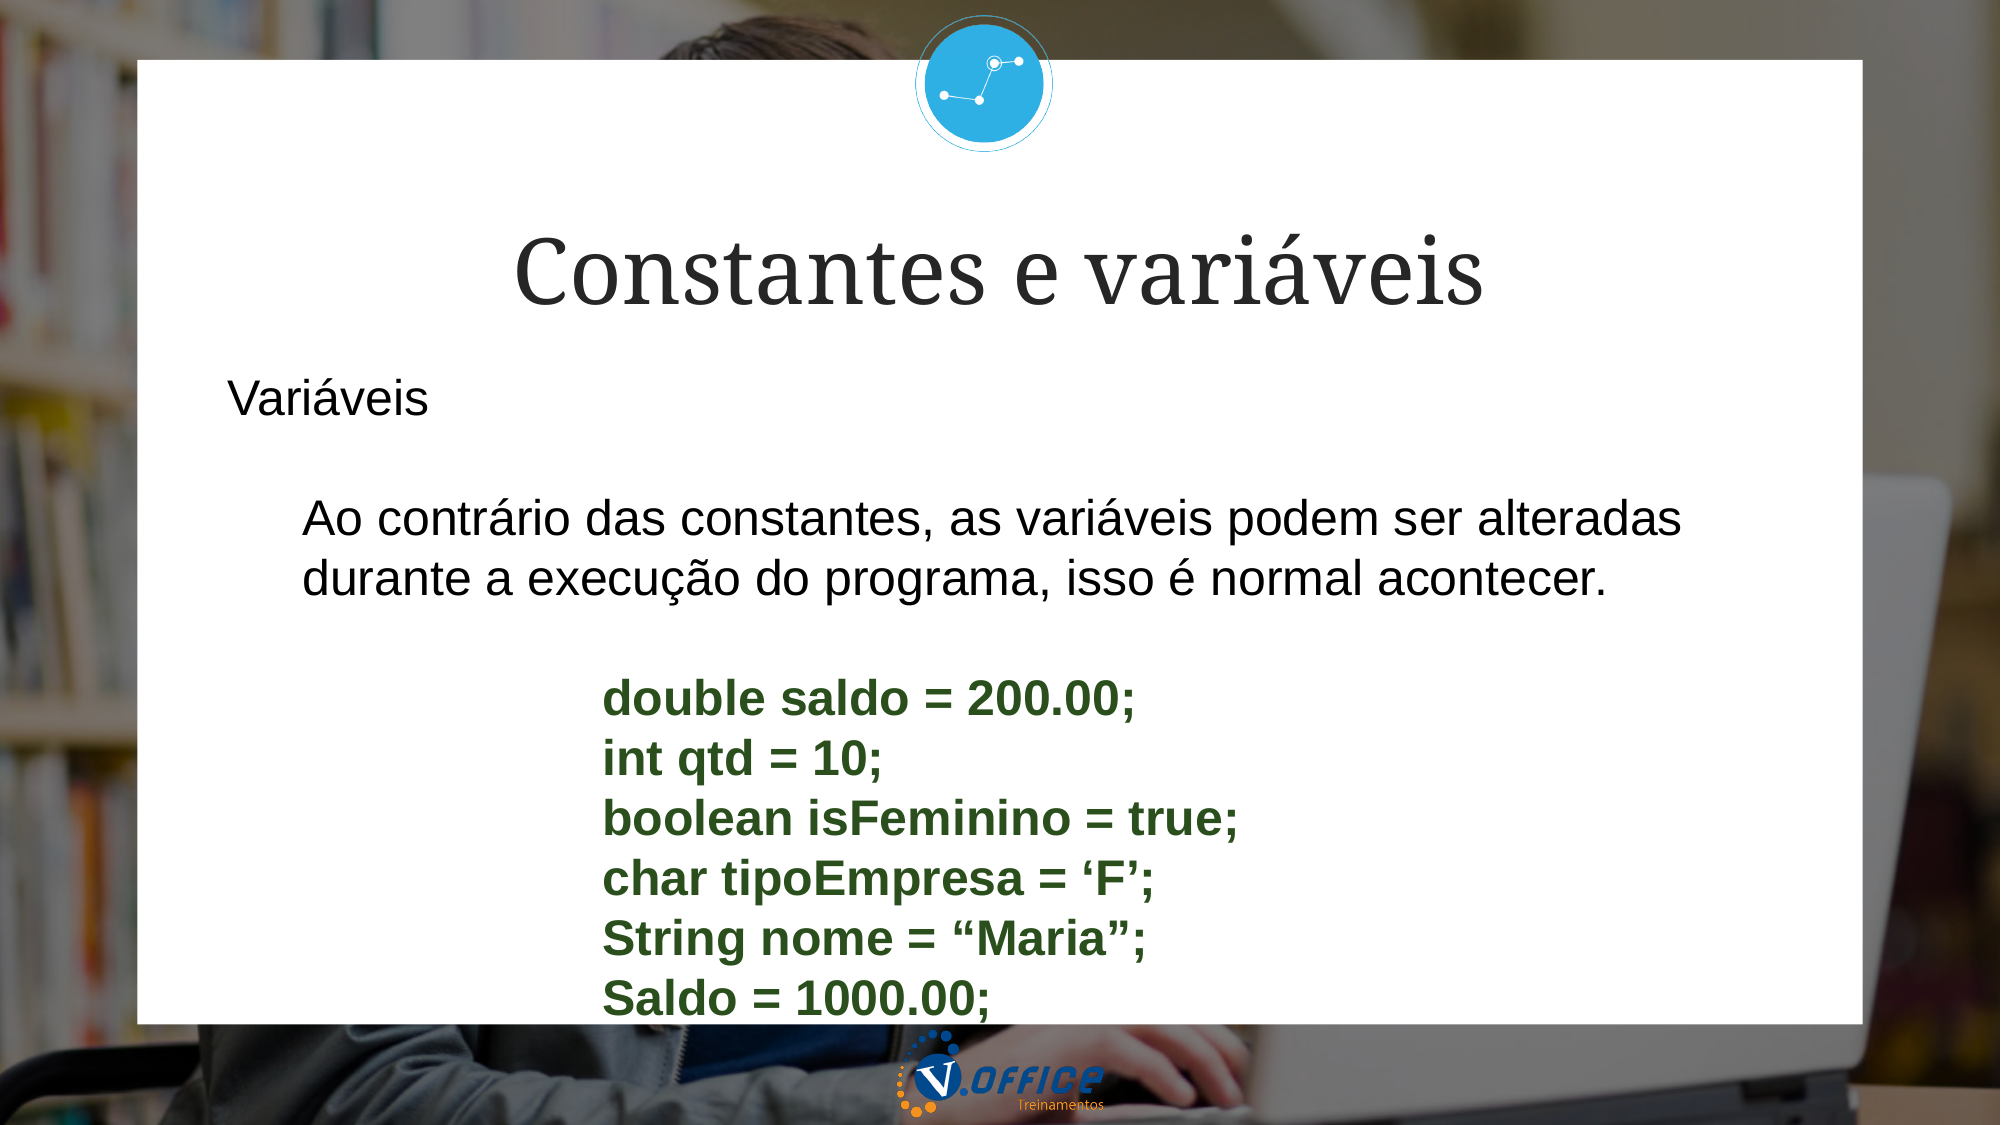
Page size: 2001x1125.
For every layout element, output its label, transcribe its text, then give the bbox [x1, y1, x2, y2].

text_box Constantes e variáveis [212, 161, 1788, 357]
text_box Variáveis Ao contrário das constantes, as variáveis podem ser alteradas durante a execução do programa, isso é normal acontecer. double saldo = 200.00; int qtd = 10; boolean isFeminino = true; char tipoEmpresa = ‘F’; String nome = “Maria”; Saldo = 1000.00; [212, 357, 1788, 963]
picture [0, 0, 2000, 1125]
